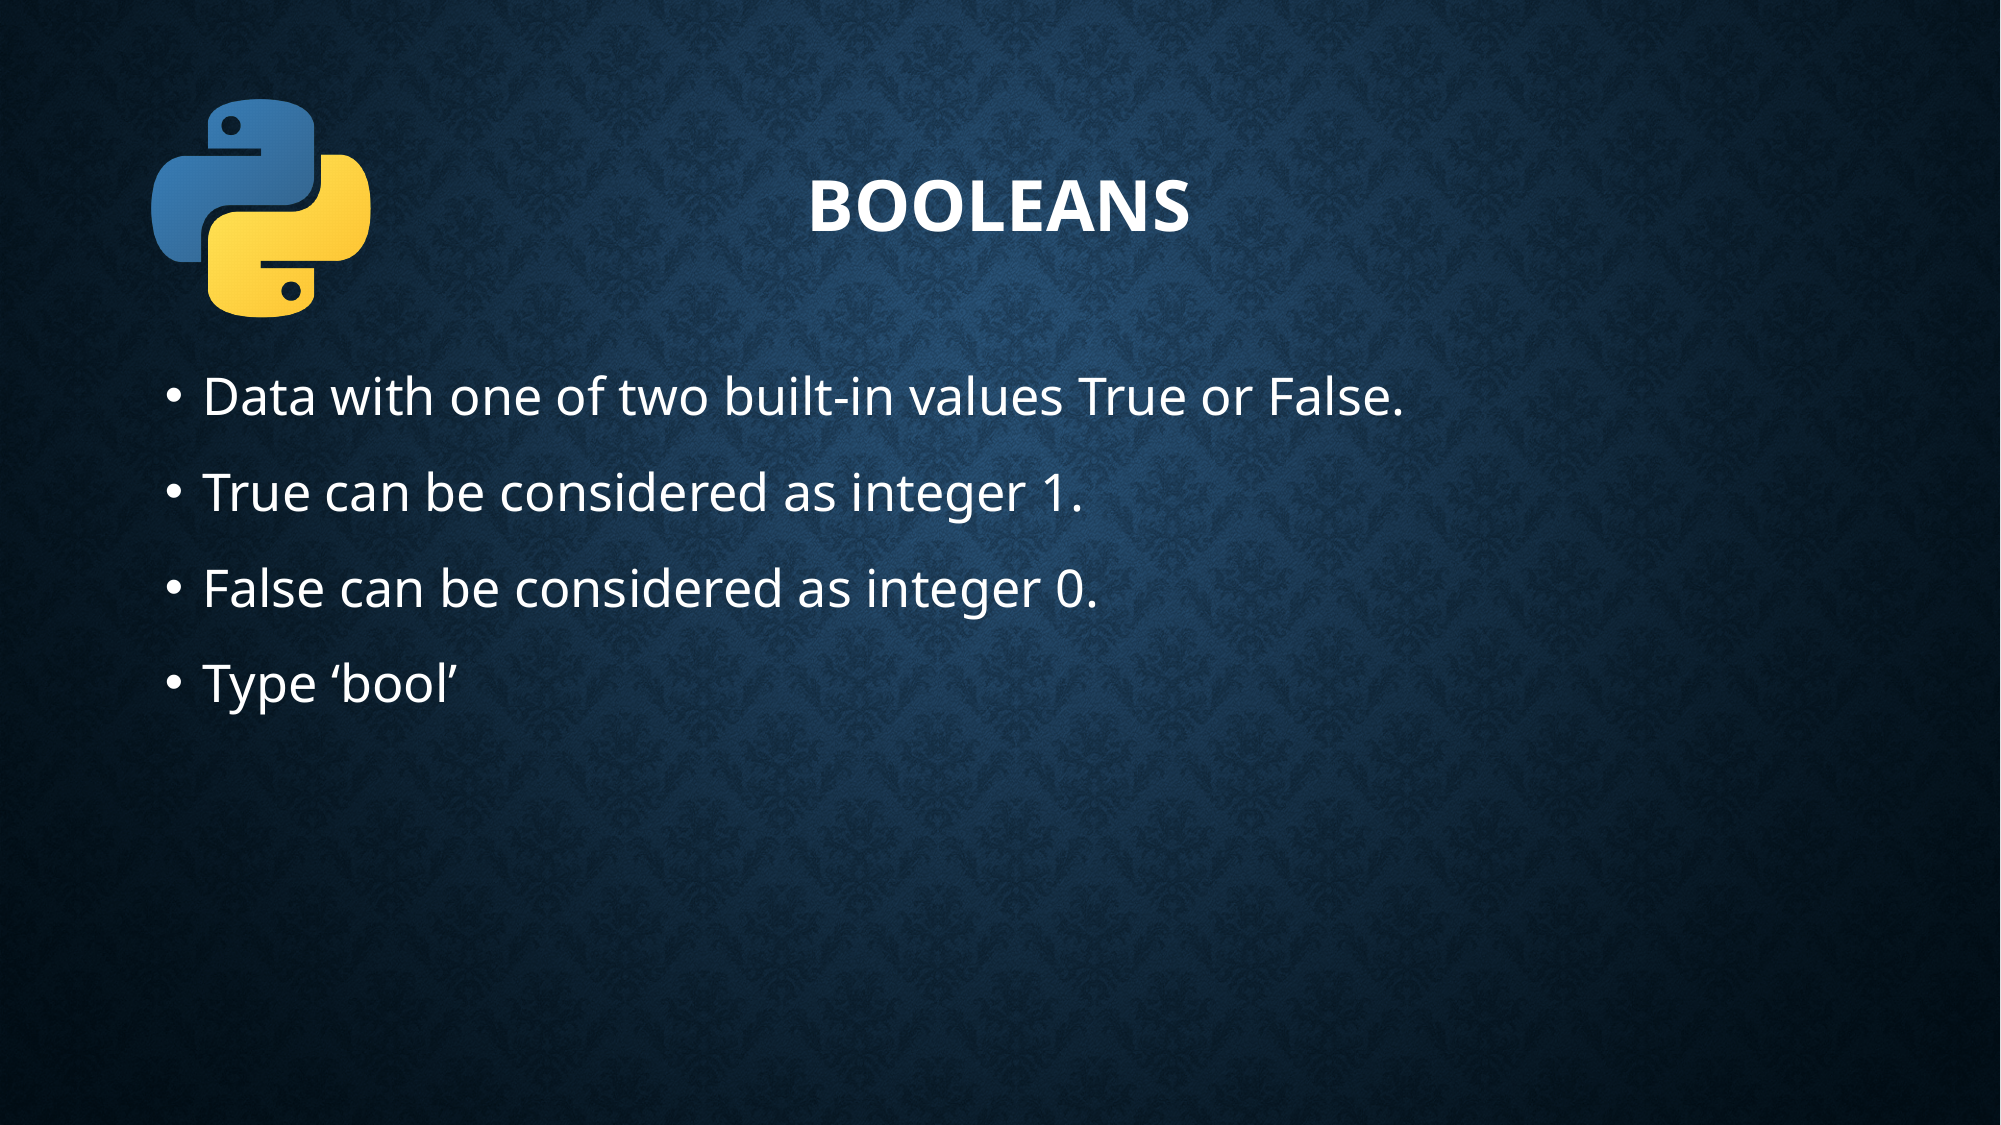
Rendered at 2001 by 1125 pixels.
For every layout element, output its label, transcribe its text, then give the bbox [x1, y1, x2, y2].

picture [151, 99, 371, 318]
list Data with one of two built-in values True or False. True can be considered as integer 1. False can be considered as integer 0. Type ‘bool’ [149, 343, 1849, 950]
title Booleans [371, 99, 1849, 318]
